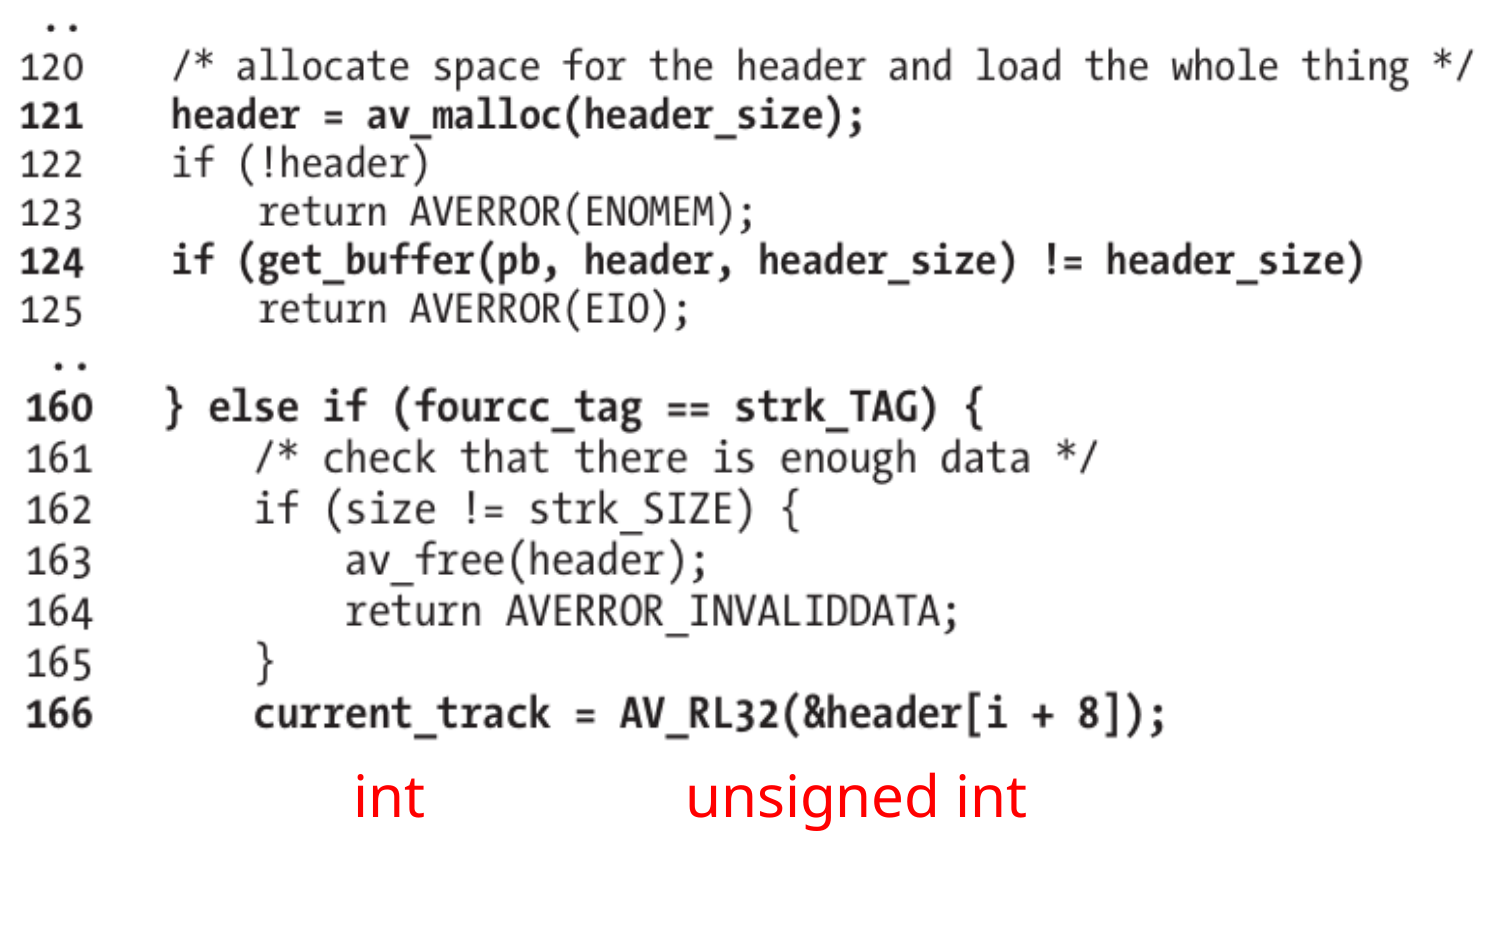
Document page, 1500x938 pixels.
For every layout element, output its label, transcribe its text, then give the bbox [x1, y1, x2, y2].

picture [0, 0, 1500, 765]
text_box unsigned int [637, 774, 1075, 837]
text_box int [295, 774, 485, 837]
